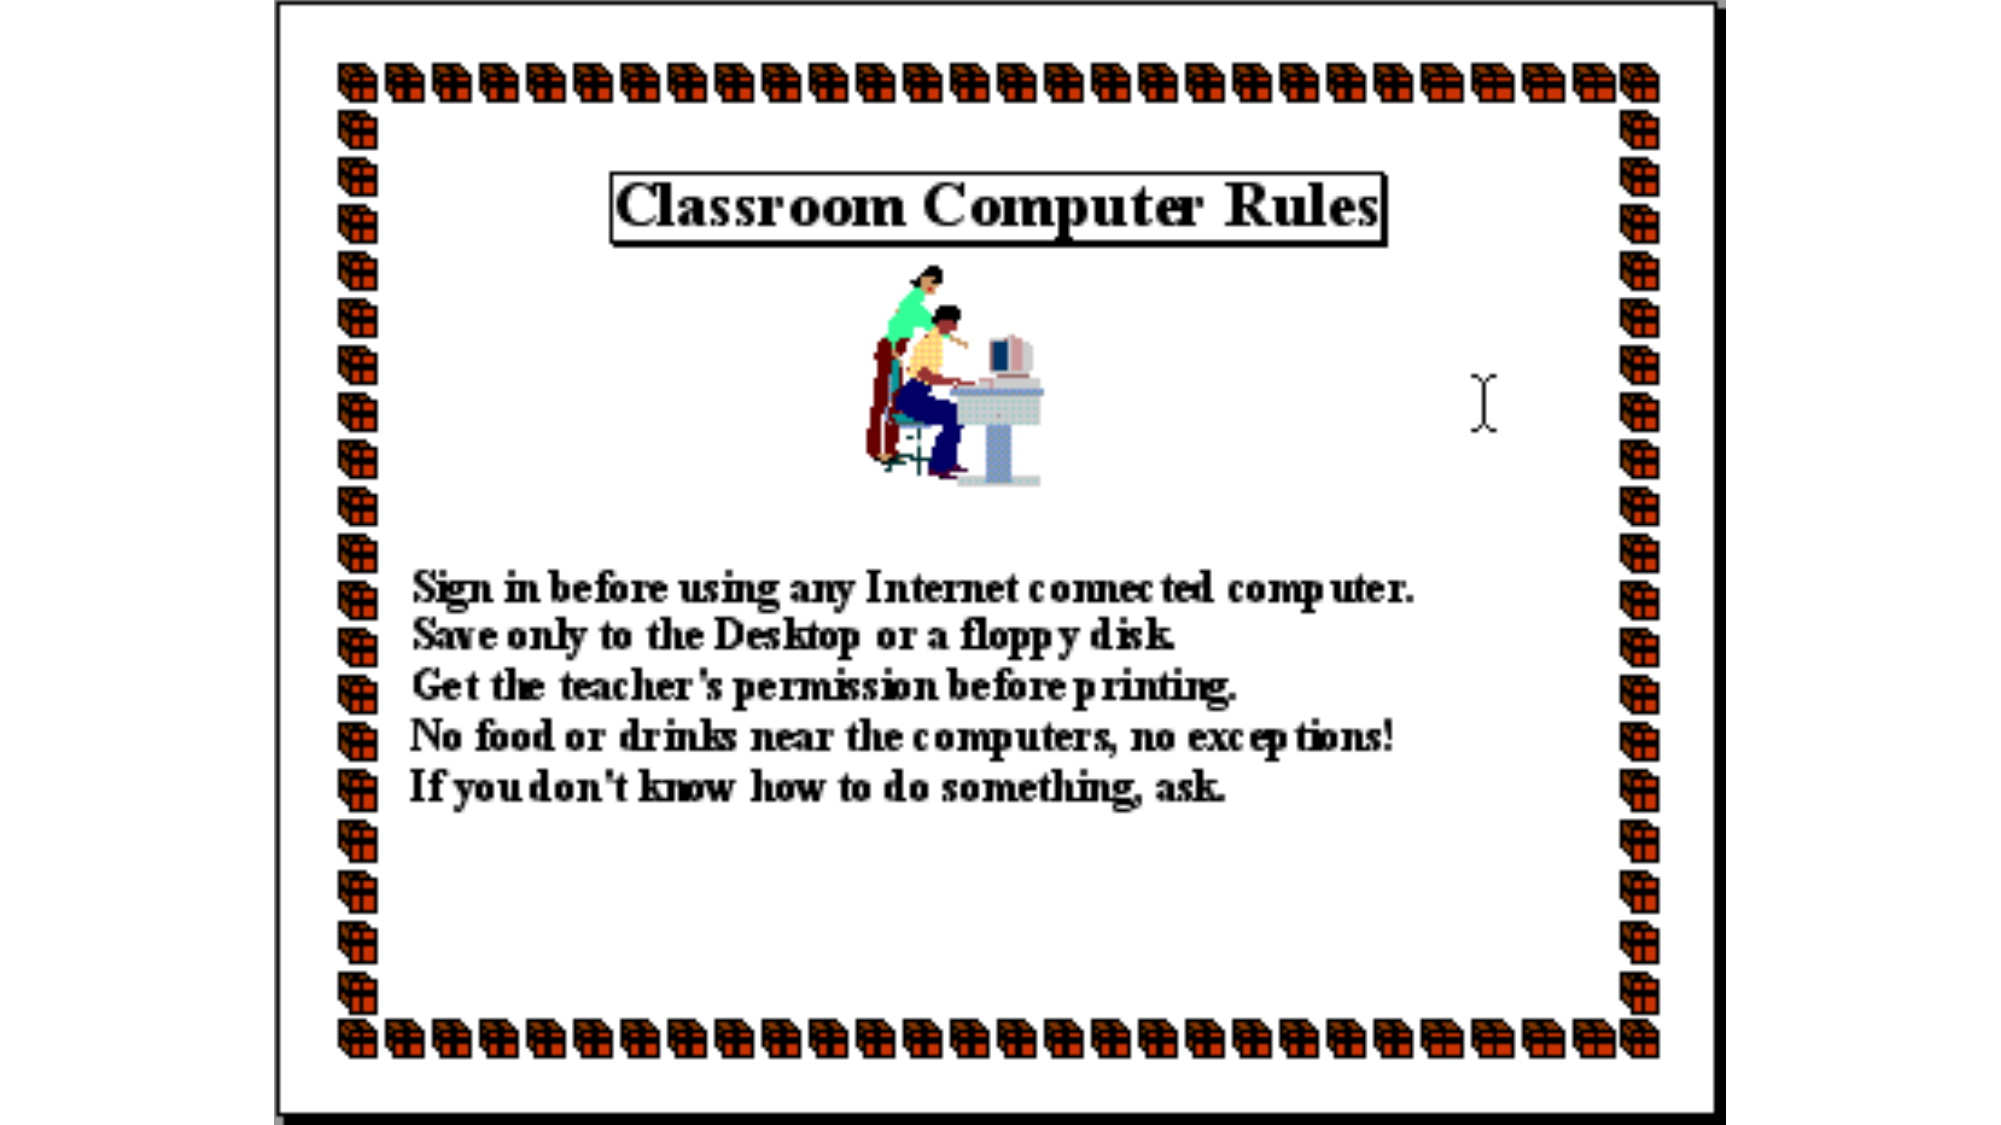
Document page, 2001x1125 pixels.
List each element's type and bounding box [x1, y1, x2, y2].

picture [274, 0, 1726, 1125]
